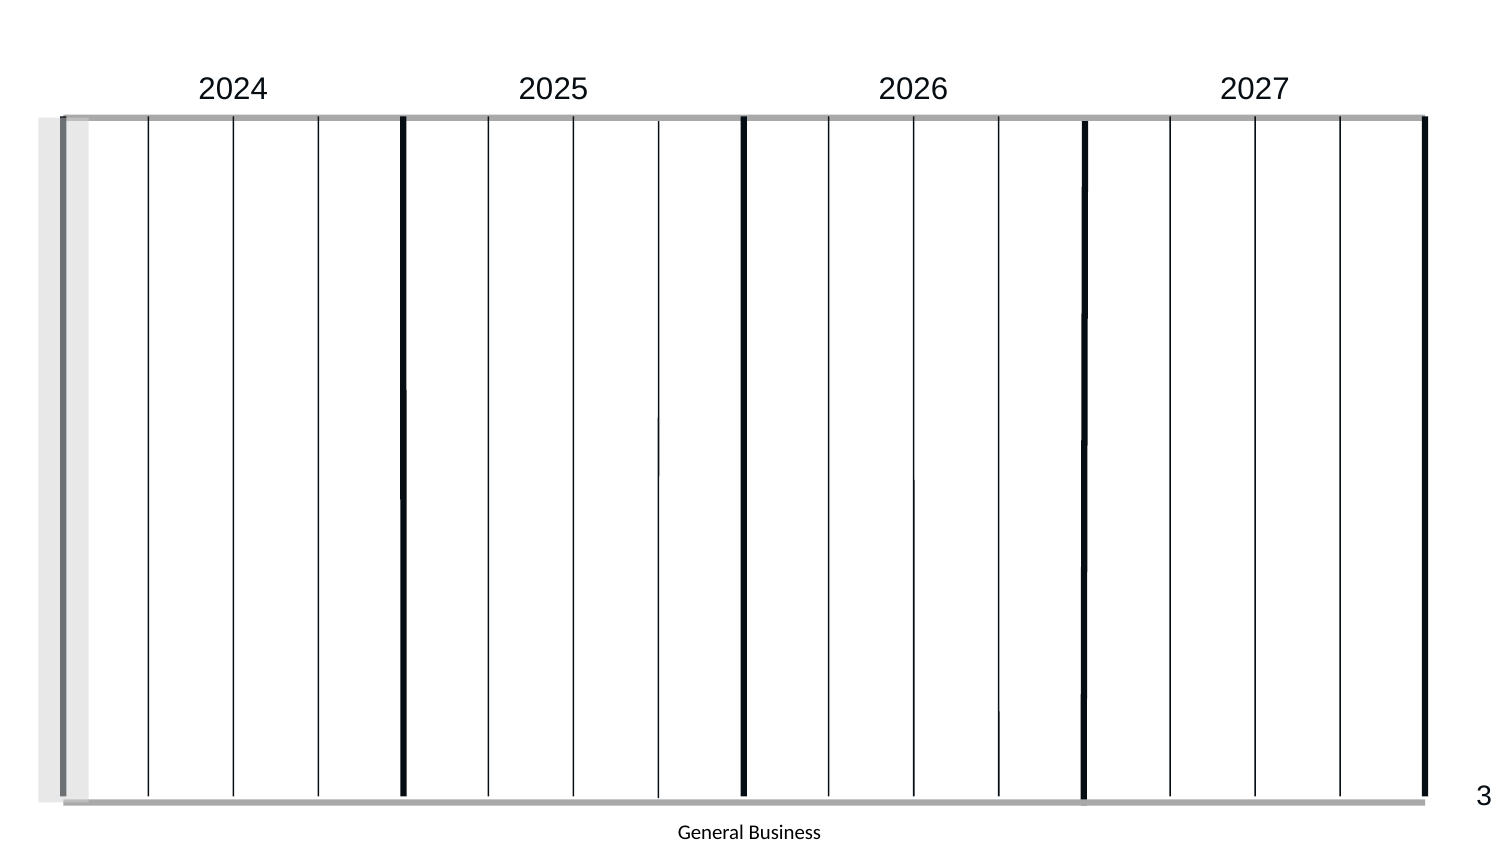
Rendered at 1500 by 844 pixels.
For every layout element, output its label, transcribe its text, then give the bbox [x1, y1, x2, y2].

slide_number 3 [1461, 770, 1500, 808]
